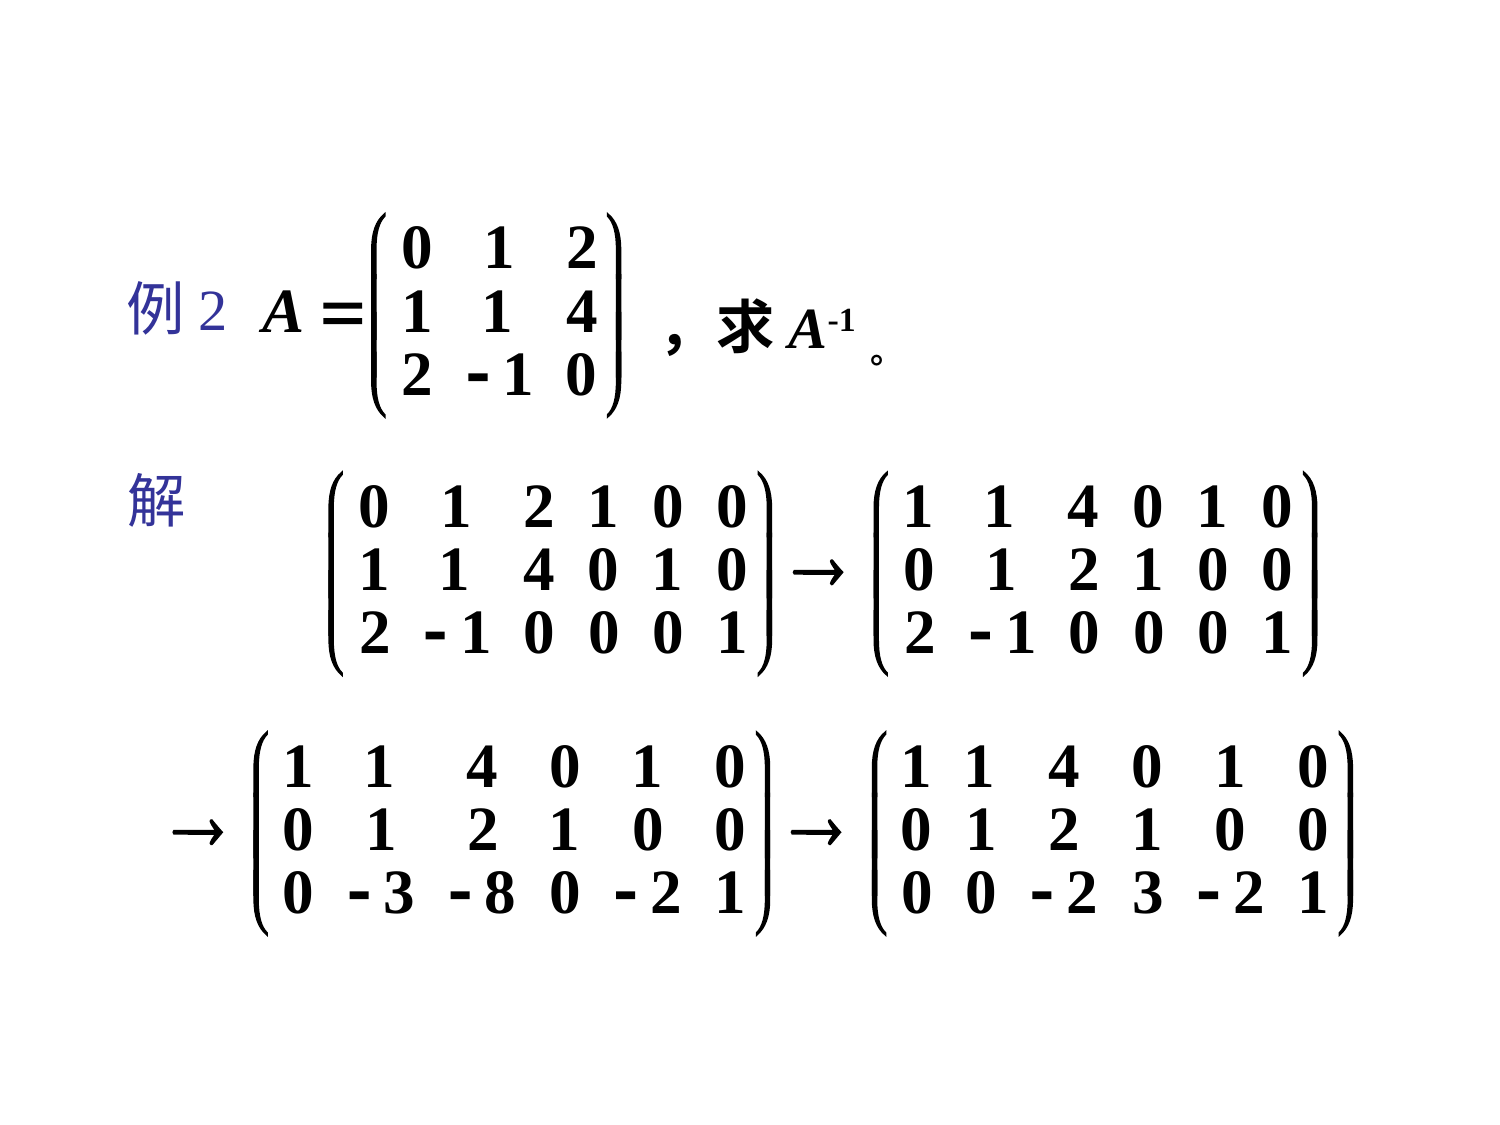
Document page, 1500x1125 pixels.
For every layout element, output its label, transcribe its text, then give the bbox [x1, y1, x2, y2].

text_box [170, 726, 1365, 941]
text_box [322, 466, 1329, 681]
text_box 例2 [111, 264, 253, 350]
text_box ，求A-1。 [643, 267, 963, 378]
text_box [253, 208, 634, 423]
text_box 解 [112, 456, 337, 541]
